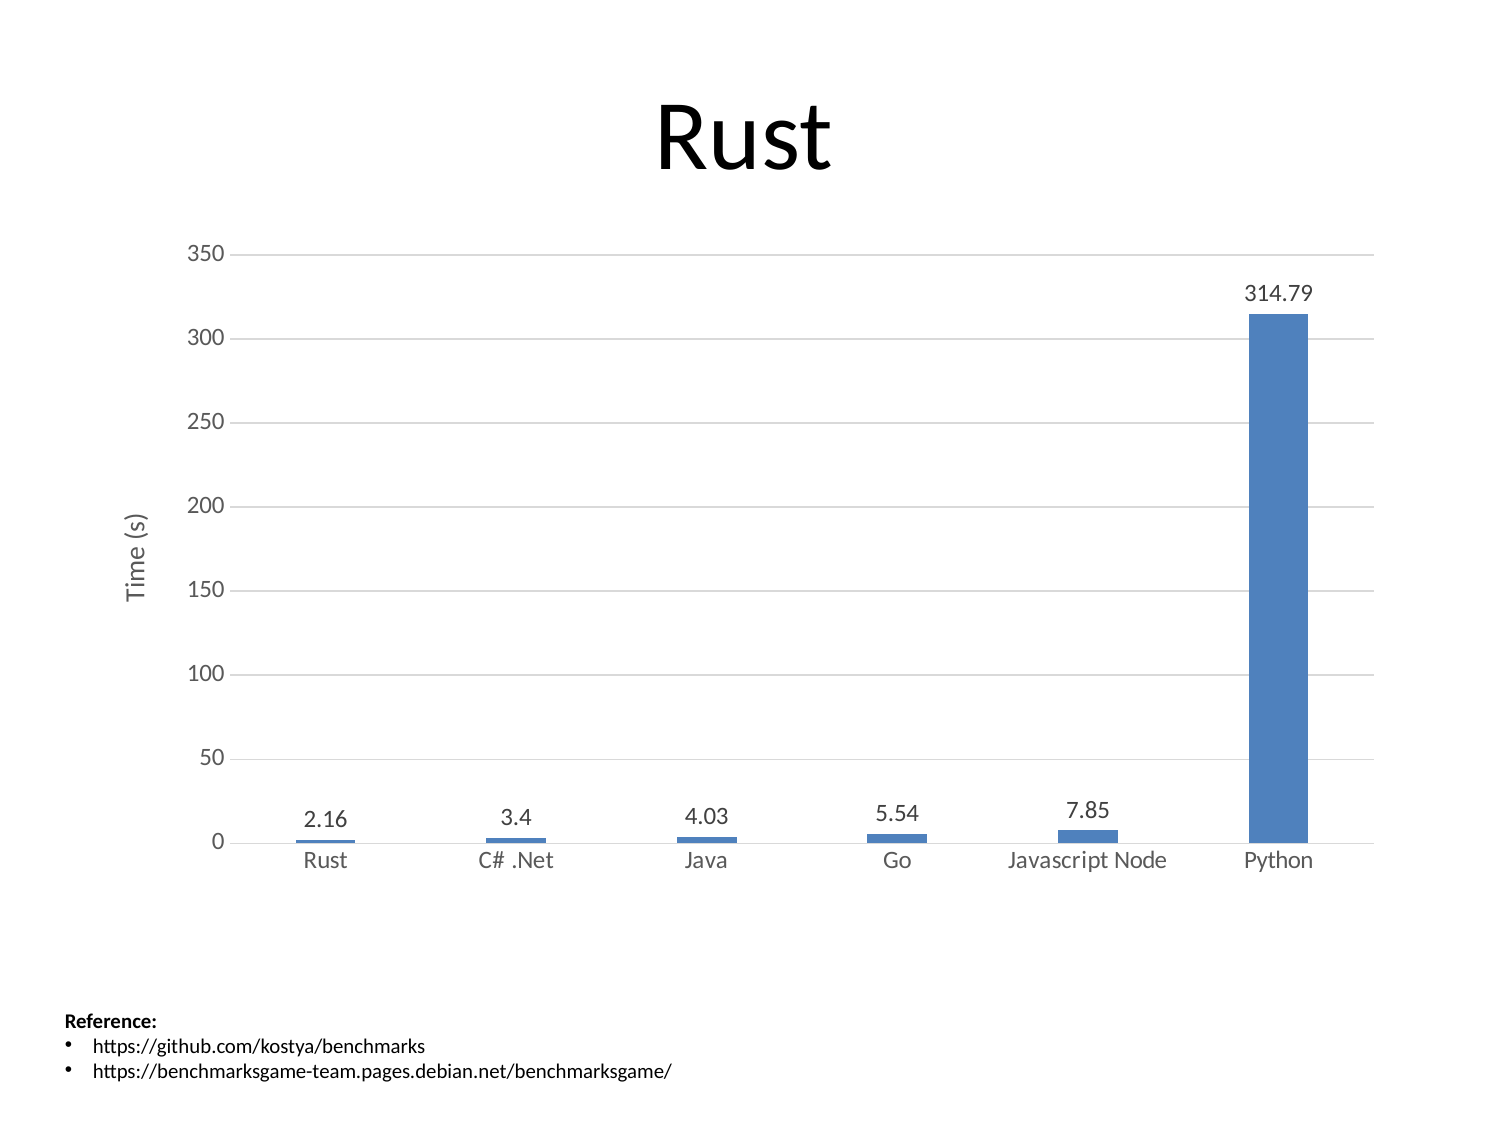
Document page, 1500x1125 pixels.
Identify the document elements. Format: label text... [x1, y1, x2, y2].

text_box Reference: https://github.com/kostya/benchmarks https://benchmarksgame-team.pages.debian.net/benchmarksgame/ [50, 999, 1450, 1090]
text_box Rust [74, 62, 1413, 198]
chart [87, 228, 1401, 888]
